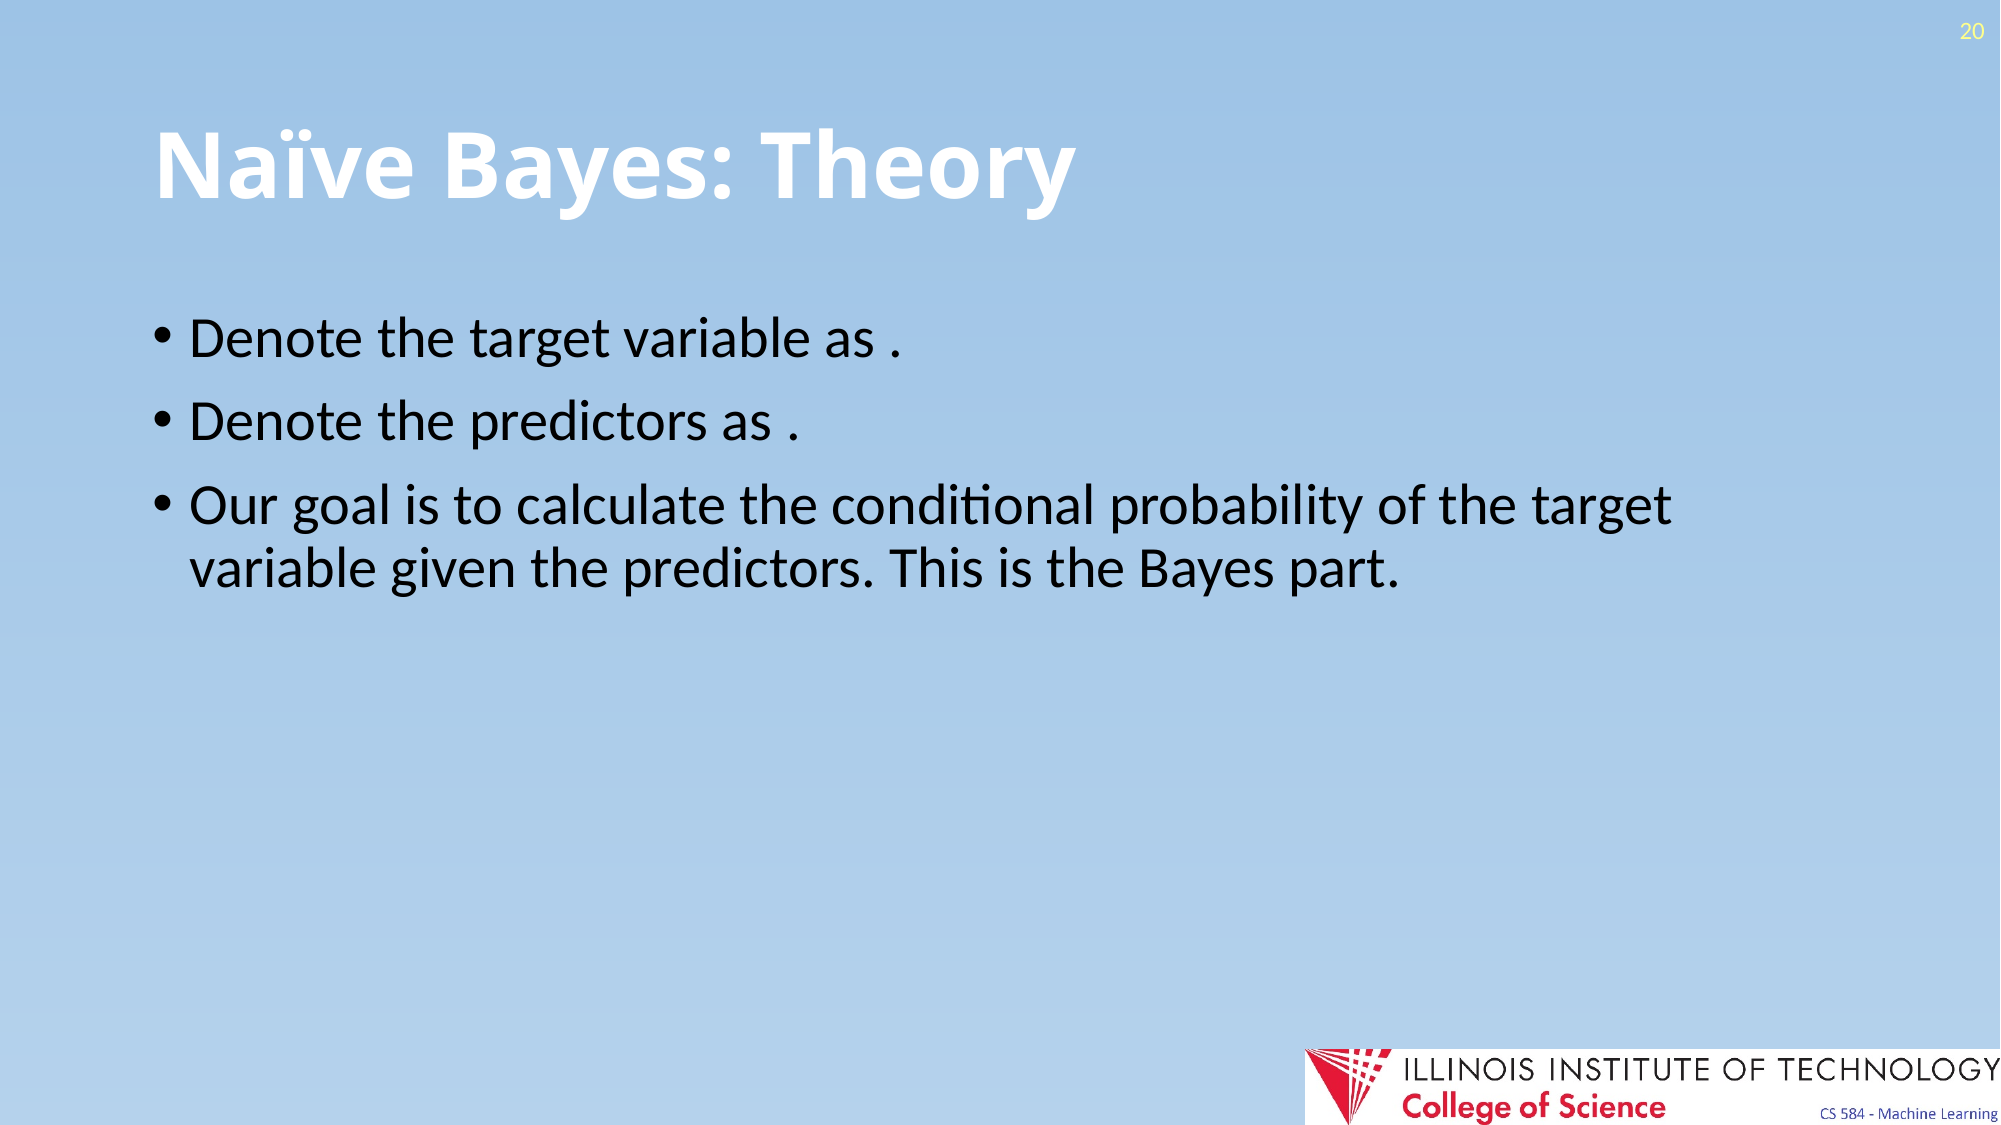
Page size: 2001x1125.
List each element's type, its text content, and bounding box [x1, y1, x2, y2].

title Naïve Bayes: Theory [137, 59, 1863, 278]
slide_number 20 [1550, 0, 2000, 60]
picture [1305, 1049, 2000, 1125]
